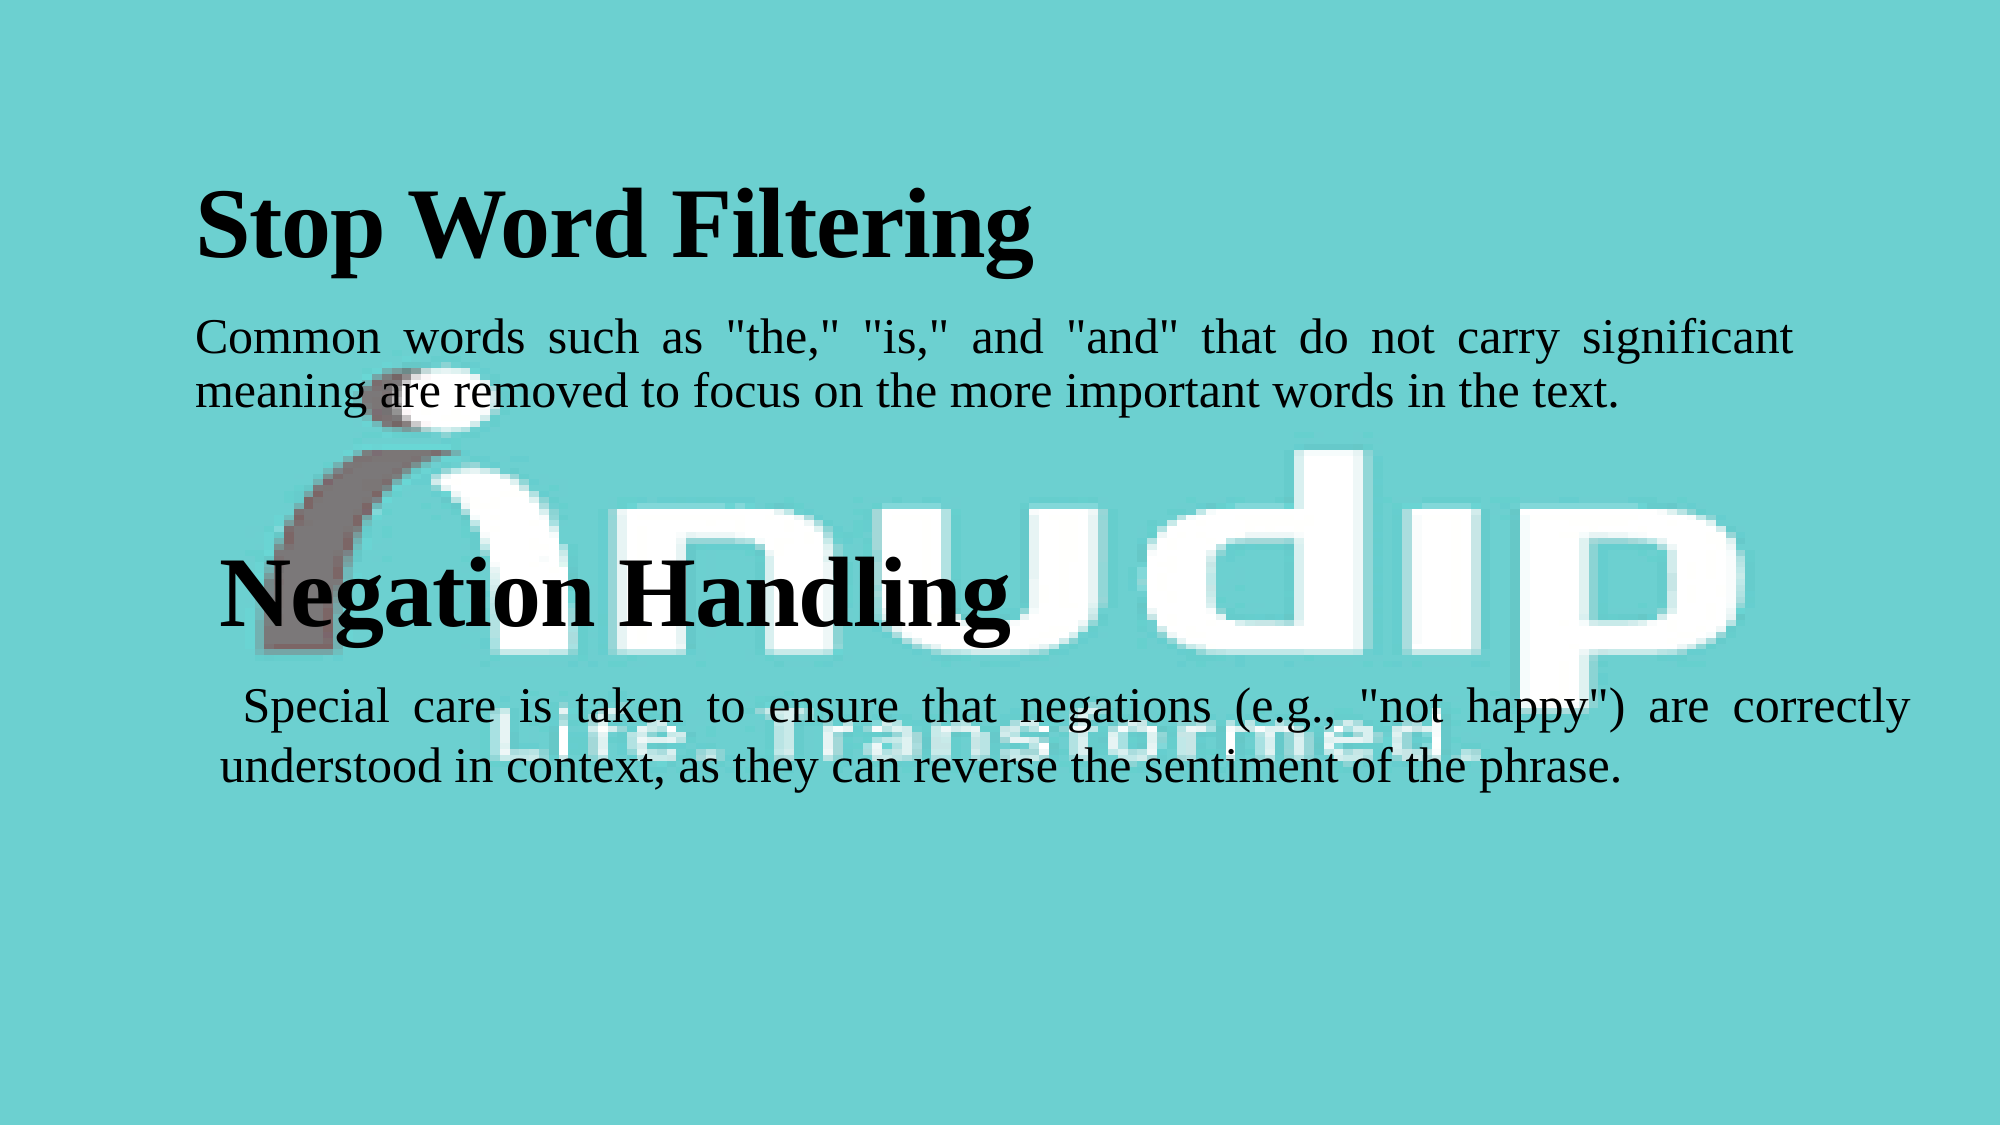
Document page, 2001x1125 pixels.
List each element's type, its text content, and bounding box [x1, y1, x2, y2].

text_box Negation Handling [204, 512, 1855, 655]
text_box [204, 655, 1855, 666]
text_box [204, 427, 1855, 512]
list Common words such as "the," "is," and "and" that do not carry significant meaning are removed to focus on the more important words in the text. [180, 302, 1795, 495]
text_box Special care is taken to ensure that negations (e.g., "not happy") are correctly understood in context, as they can reverse the sentiment of the phrase. [204, 665, 1928, 801]
title Stop Word Filtering [180, 47, 1830, 285]
